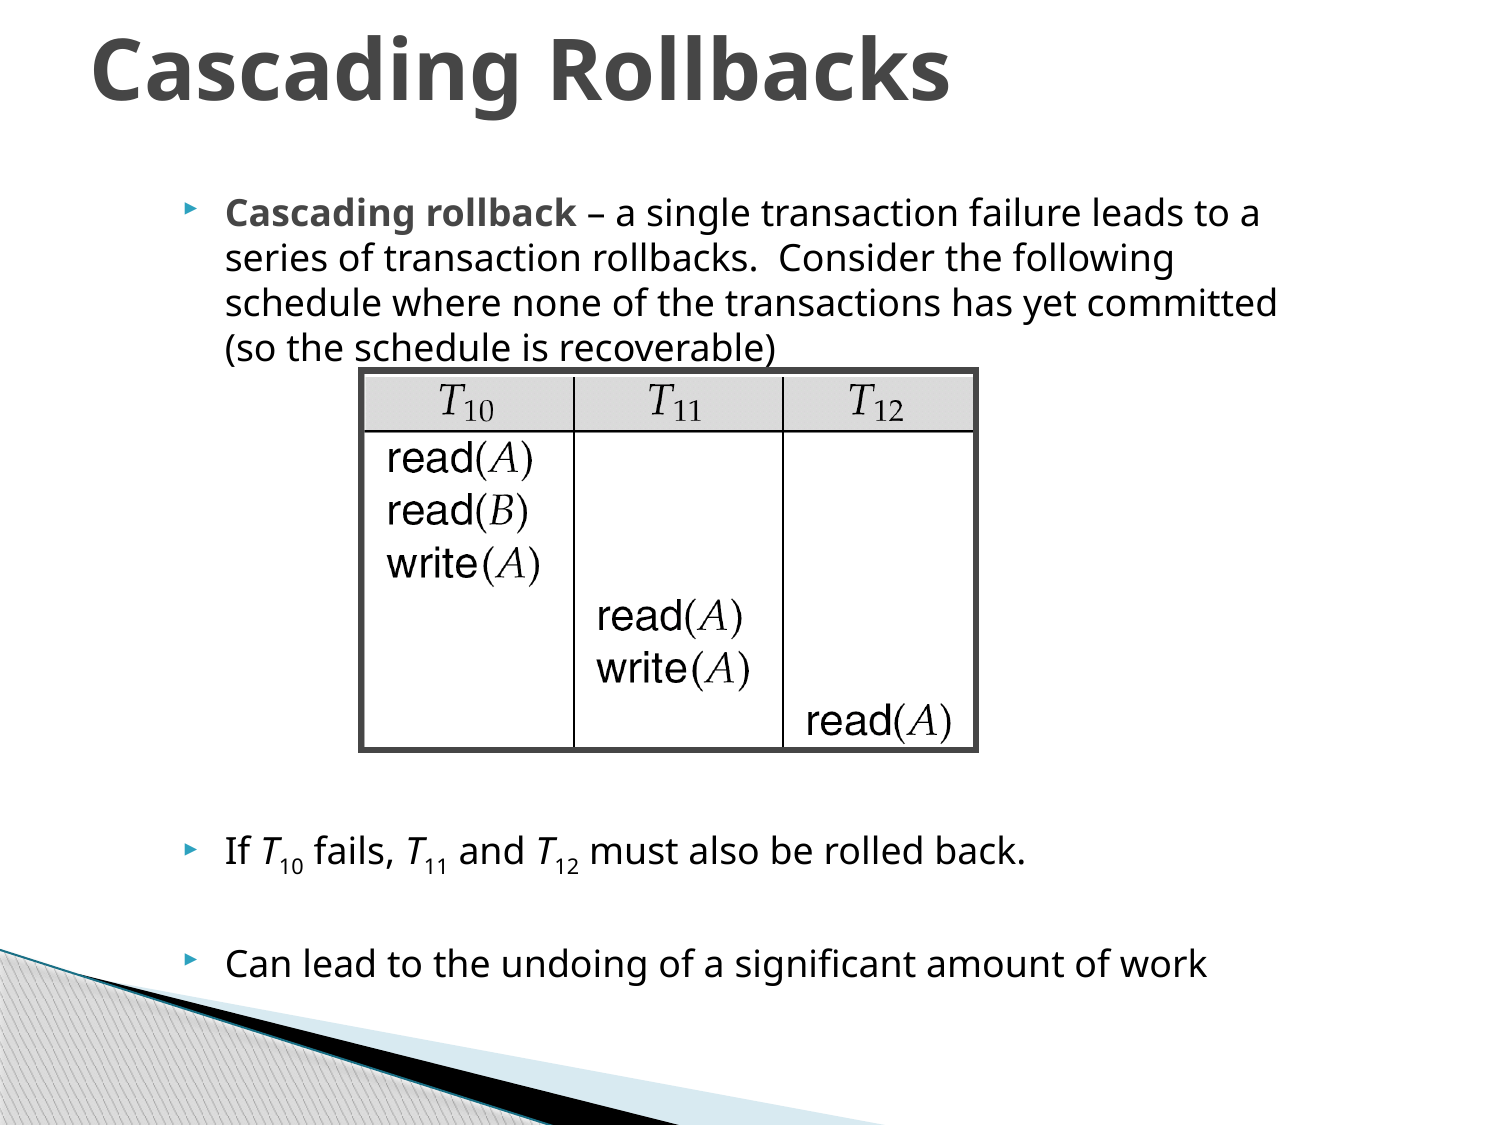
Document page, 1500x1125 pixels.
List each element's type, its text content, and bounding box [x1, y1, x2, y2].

title Cascading Rollbacks [75, 0, 1425, 133]
picture [363, 373, 974, 748]
list Cascading rollback – a single transaction failure leads to a series of transaction rollbacks. Consider the following schedule where none of the transactions has yet committed (so the schedule is recoverable) If T10 fails, T11 and T12 must also be rolled back. Can lead to the undoing of a significant amount of work [150, 181, 1326, 1022]
